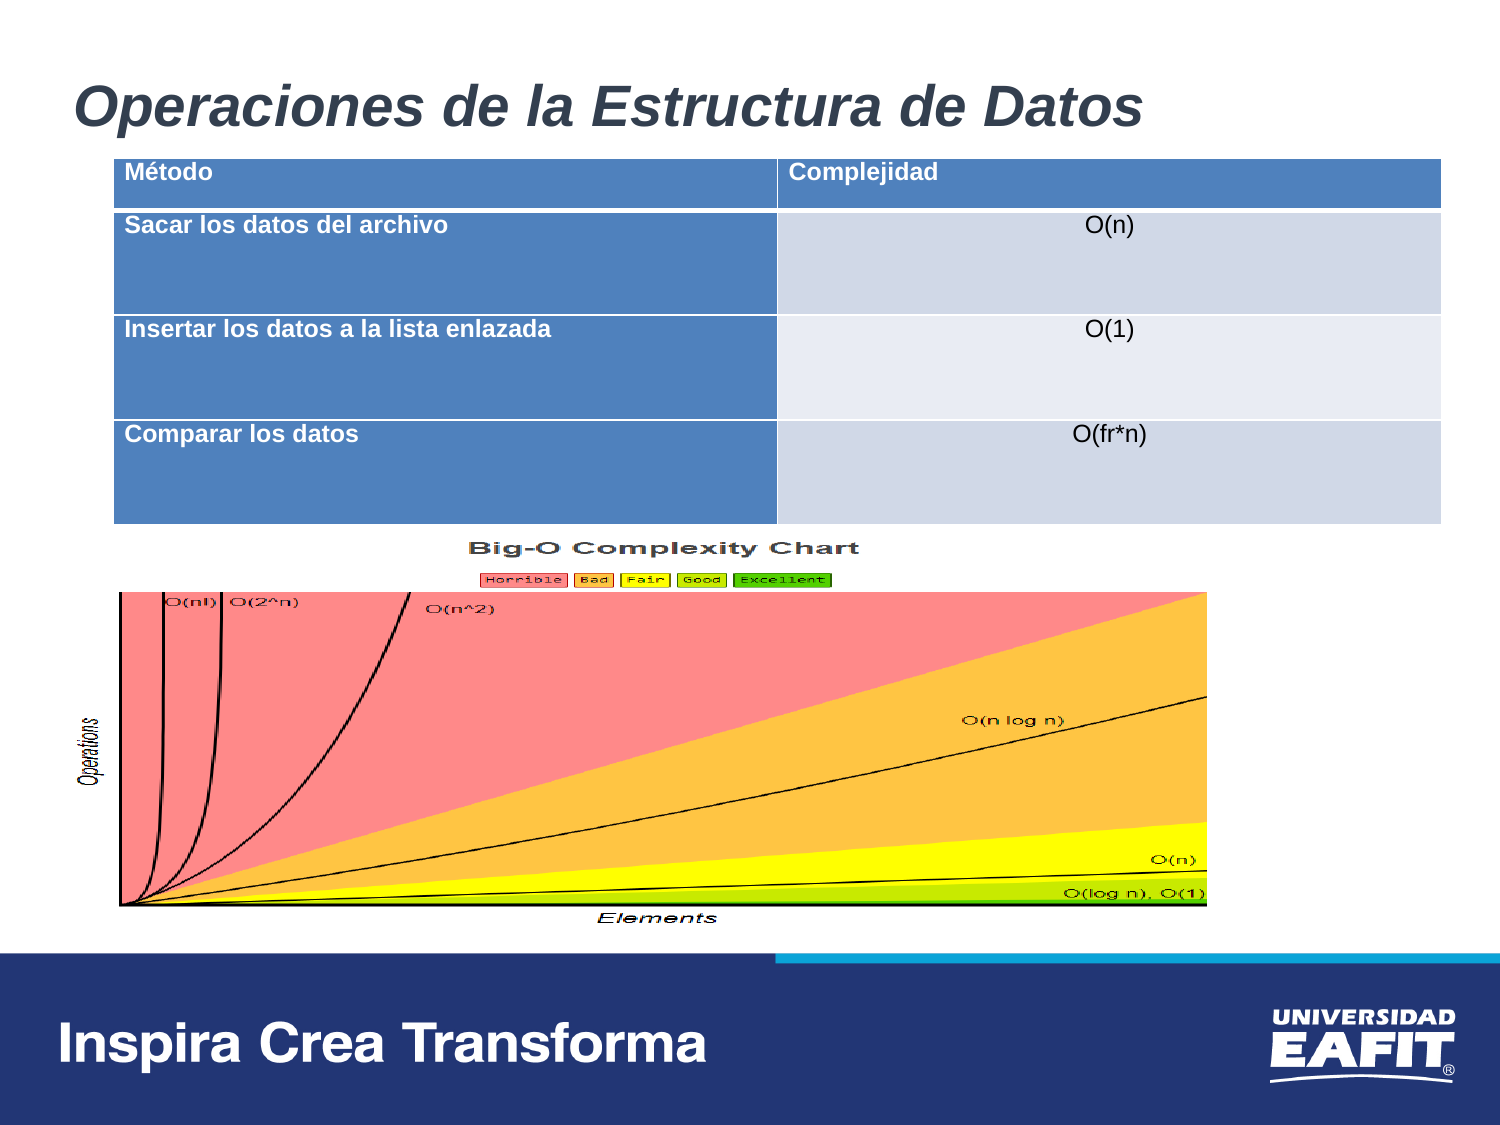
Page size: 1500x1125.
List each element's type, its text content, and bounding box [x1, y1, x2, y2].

text_box Operaciones de la Estructura de Datos [58, 57, 1353, 158]
table_cell Insertar los datos a la lista enlazada [114, 316, 777, 419]
table_cell Comparar los datos [114, 421, 777, 523]
table_cell Sacar los datos del archivo [114, 213, 777, 314]
table_cell O(fr*n) [778, 421, 1441, 523]
table_cell O(1) [778, 316, 1441, 419]
table_header Complejidad [778, 159, 1441, 208]
table_header Método [114, 159, 777, 208]
picture [0, 0, 1500, 1125]
text_box [430, 216, 1500, 312]
